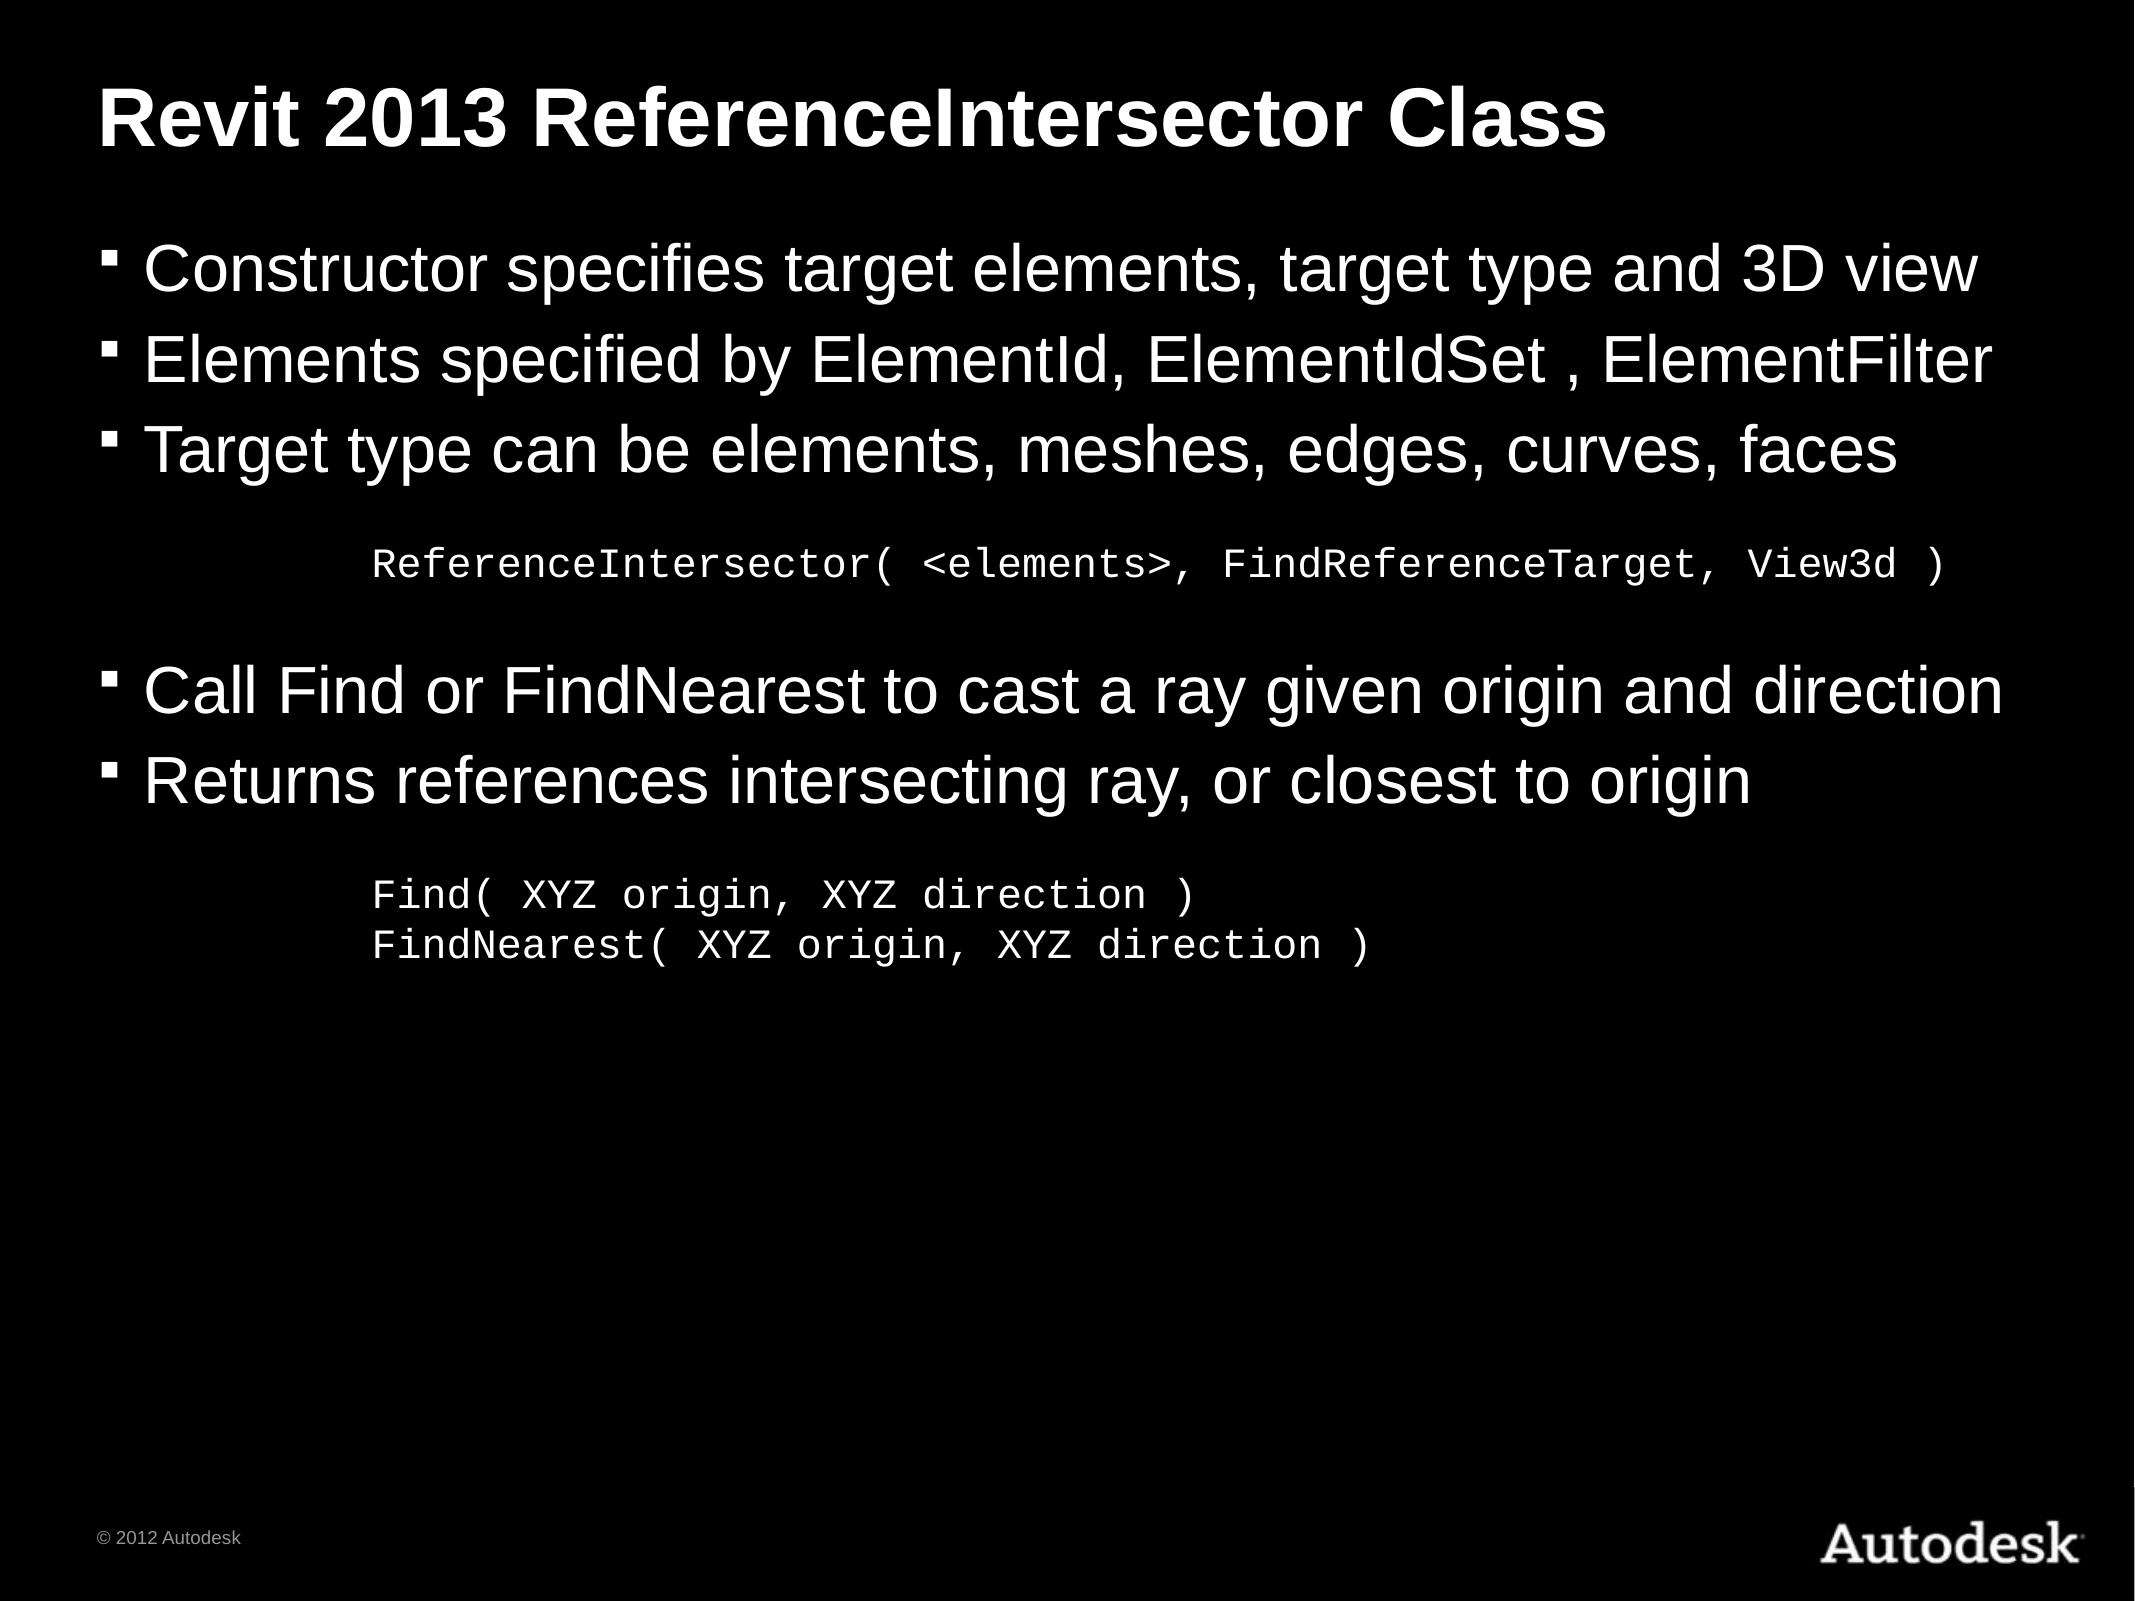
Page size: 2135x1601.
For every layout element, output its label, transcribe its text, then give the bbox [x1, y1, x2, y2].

title Revit 2013 ReferenceIntersector Class [96, 0, 2028, 224]
picture [0, 1487, 2135, 1601]
list Constructor specifies target elements, target type and 3D view Elements specified by ElementId, ElementIdSet , ElementFilter Target type can be elements, meshes, edges, curves, faces ReferenceIntersector( <elements>, FindReferenceTarget, View3d ) Call Find or FindNearest to cast a ray given origin and direction Returns references intersecting ray, or closest to origin Find( XYZ origin, XYZ direction ) FindNearest( XYZ origin, XYZ direction ) [96, 224, 2028, 1452]
